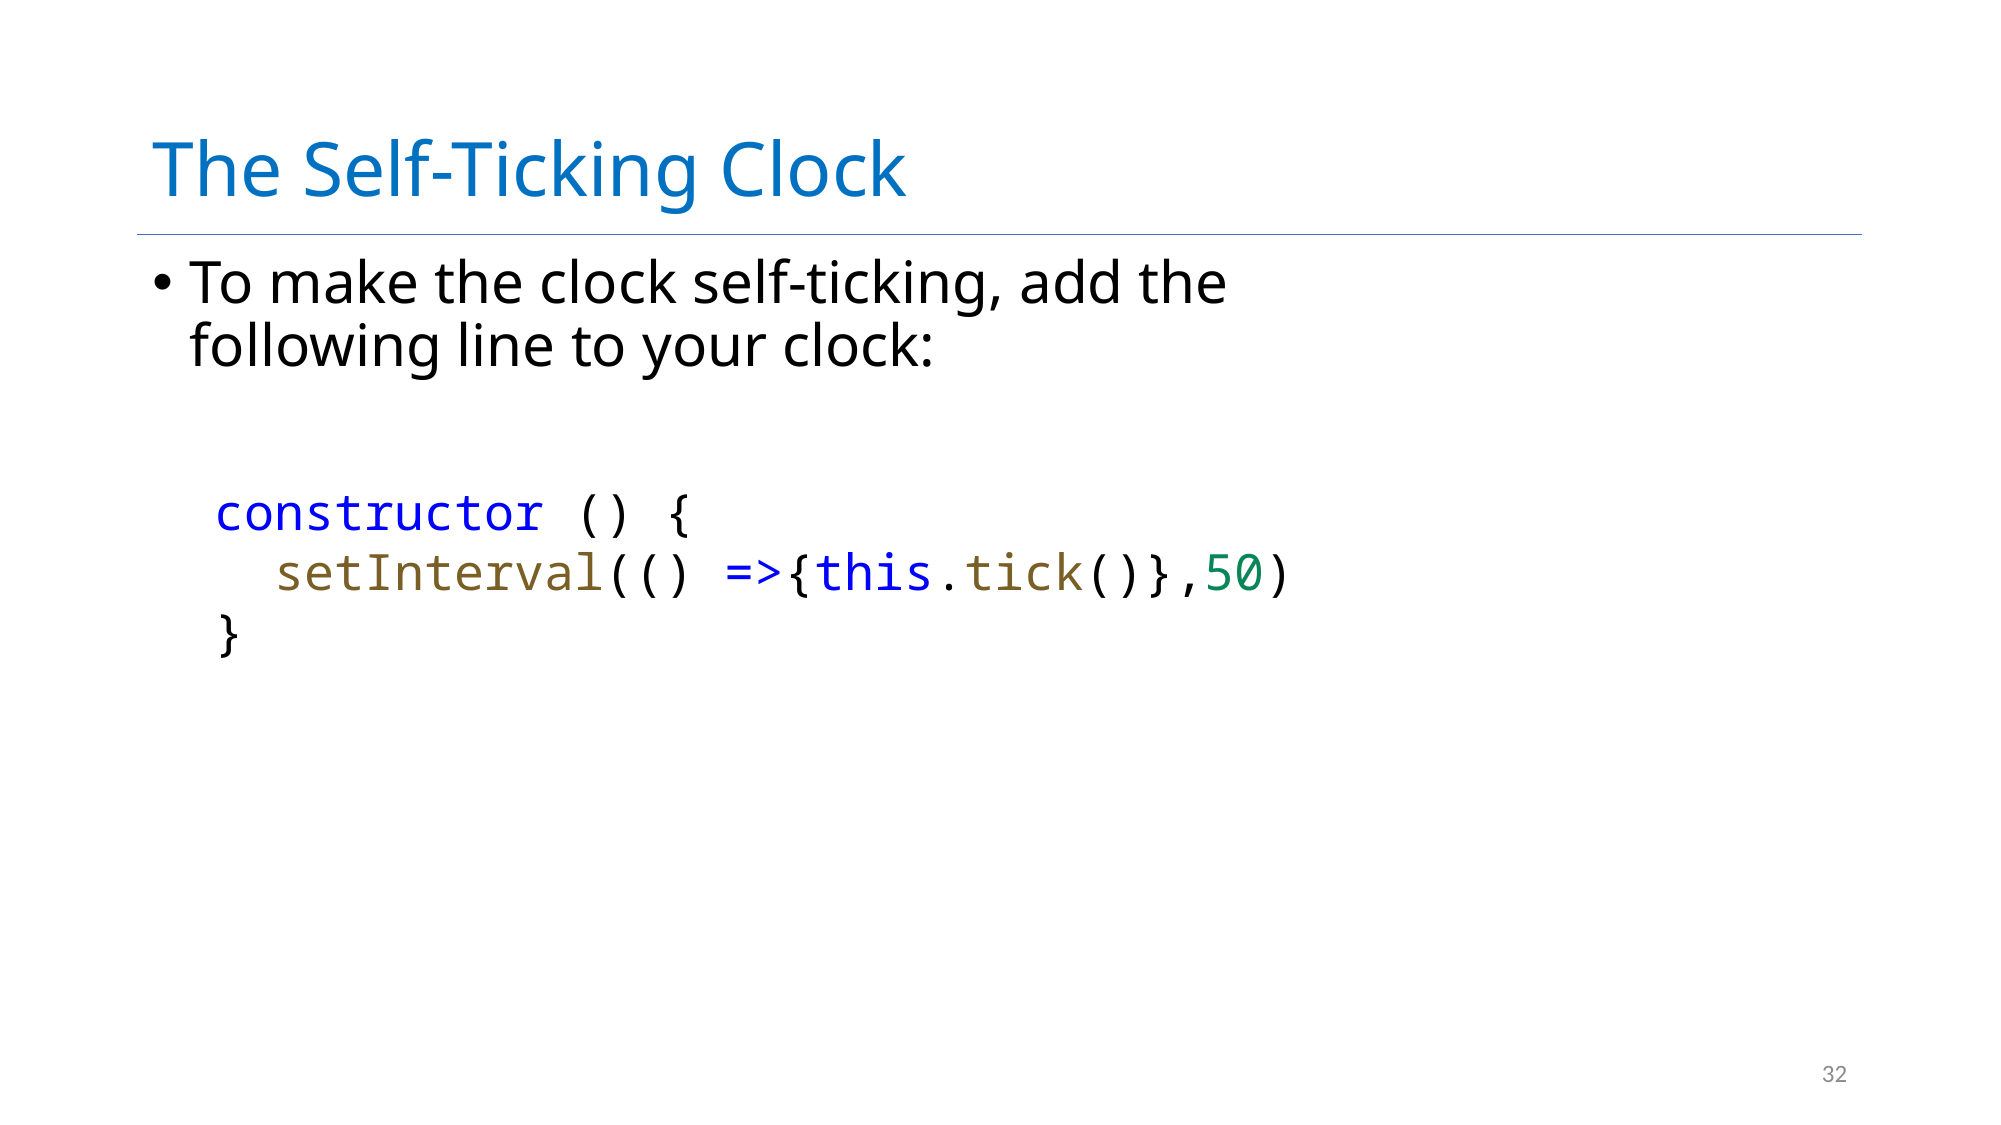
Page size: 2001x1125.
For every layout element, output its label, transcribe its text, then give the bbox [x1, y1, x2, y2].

title The Self-Ticking Clock [137, 3, 1863, 221]
list To make the clock self-ticking, add the following line to your clock: [137, 246, 1432, 960]
text_box constructor () { setInterval(() =>{this.tick()},50) } [199, 471, 1686, 668]
slide_number 32 [1412, 1042, 1863, 1103]
